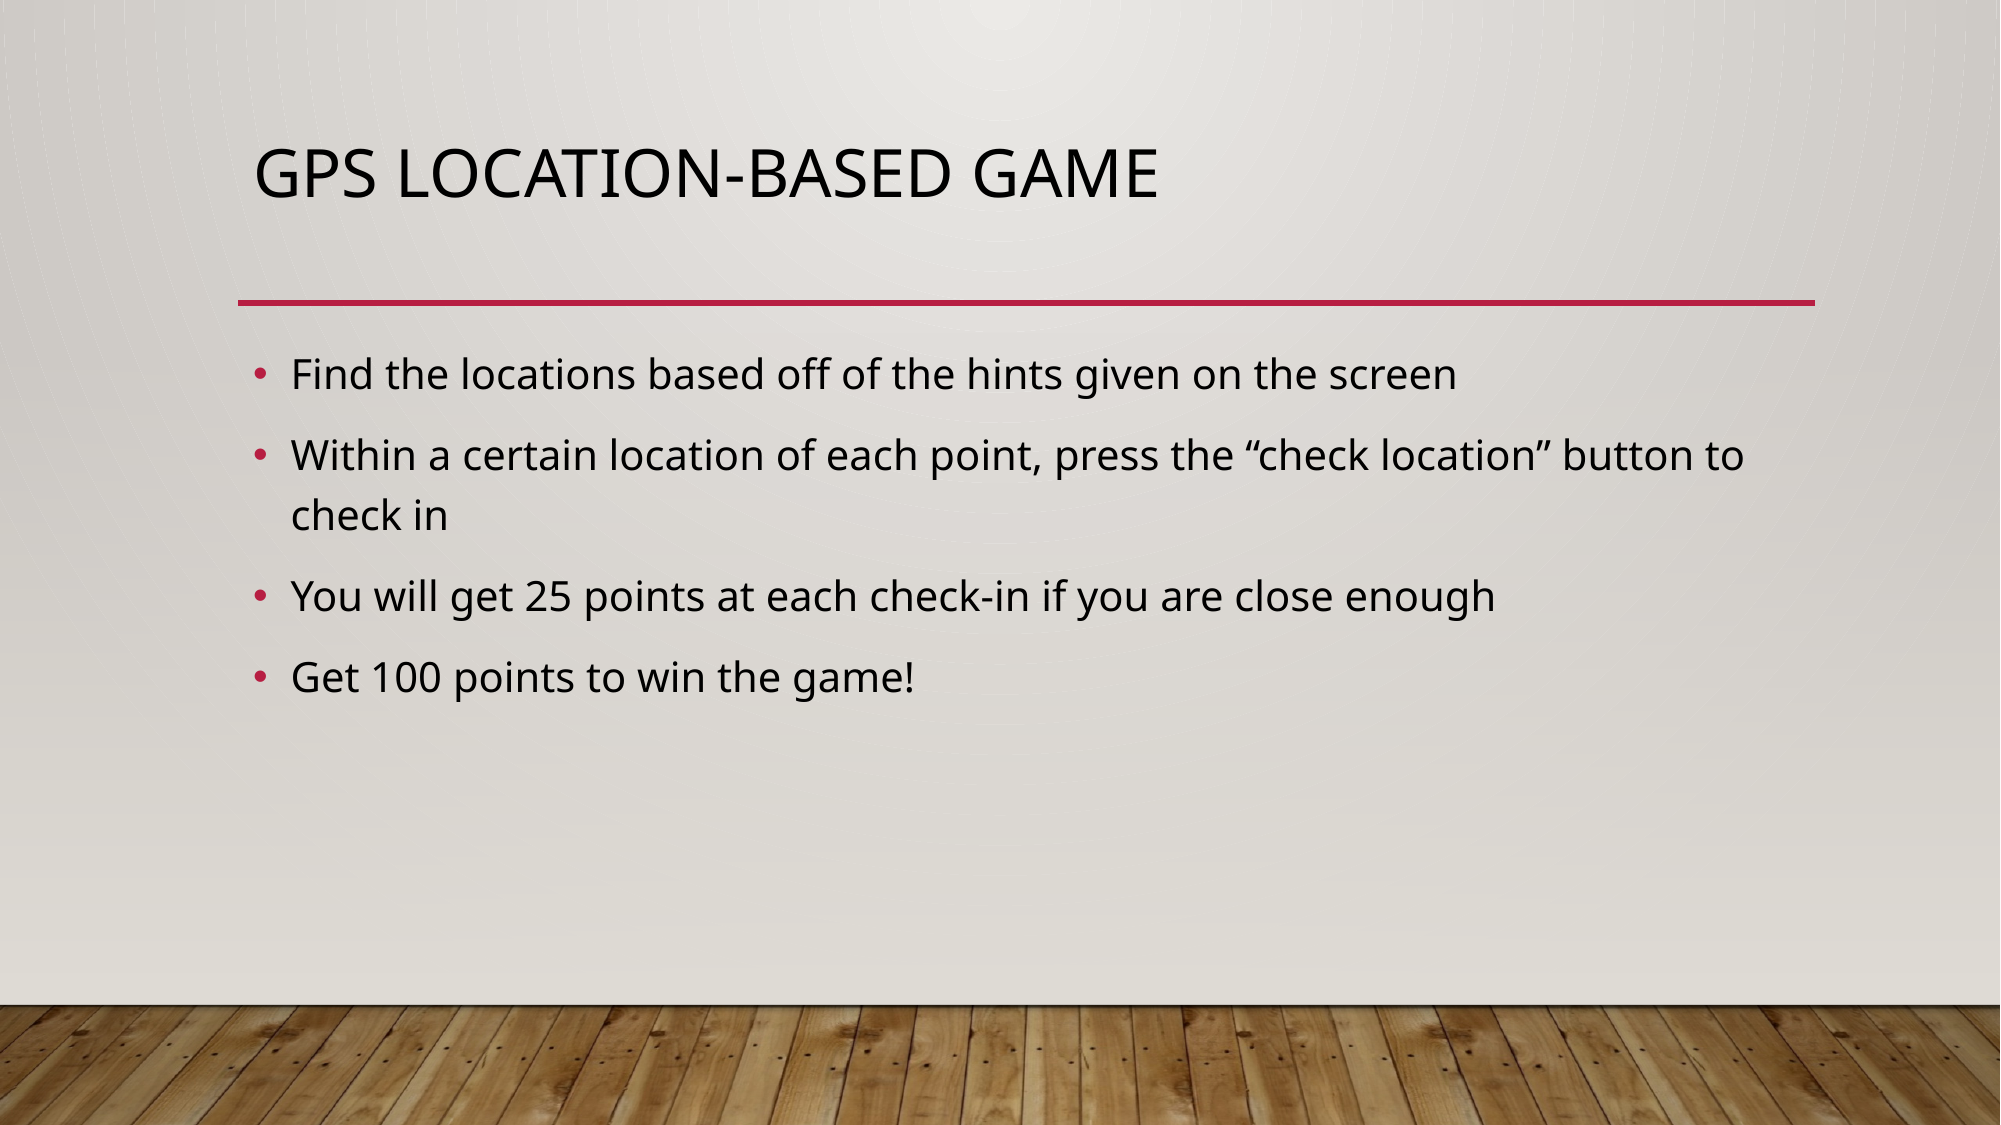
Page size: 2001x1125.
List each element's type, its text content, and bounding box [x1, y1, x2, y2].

list Find the locations based off of the hints given on the screen Within a certain location of each point, press the “check location” button to check in You will get 25 points at each check-in if you are close enough Get 100 points to win the game! [238, 330, 1814, 897]
title GPS location-based game [238, 131, 1814, 305]
picture [0, 1005, 2000, 1125]
